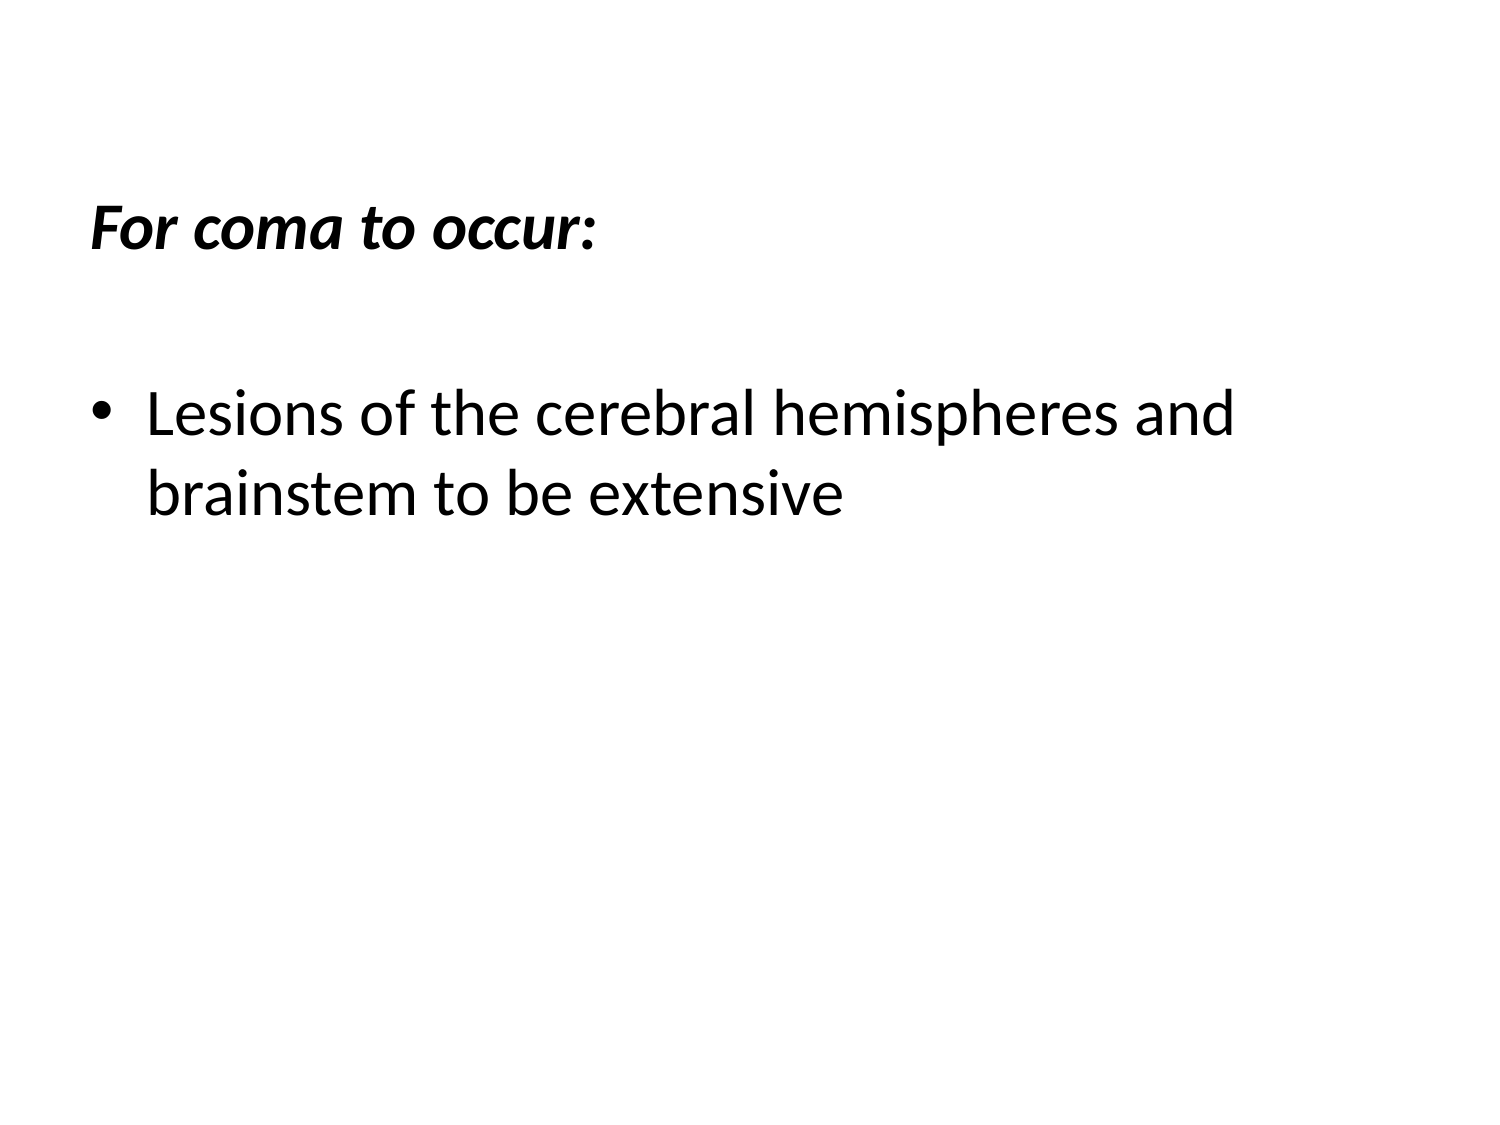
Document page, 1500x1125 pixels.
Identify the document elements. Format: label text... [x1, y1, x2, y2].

list For coma to occur: Lesions of the cerebral hemispheres and brainstem to be extensive [75, 174, 1425, 1005]
